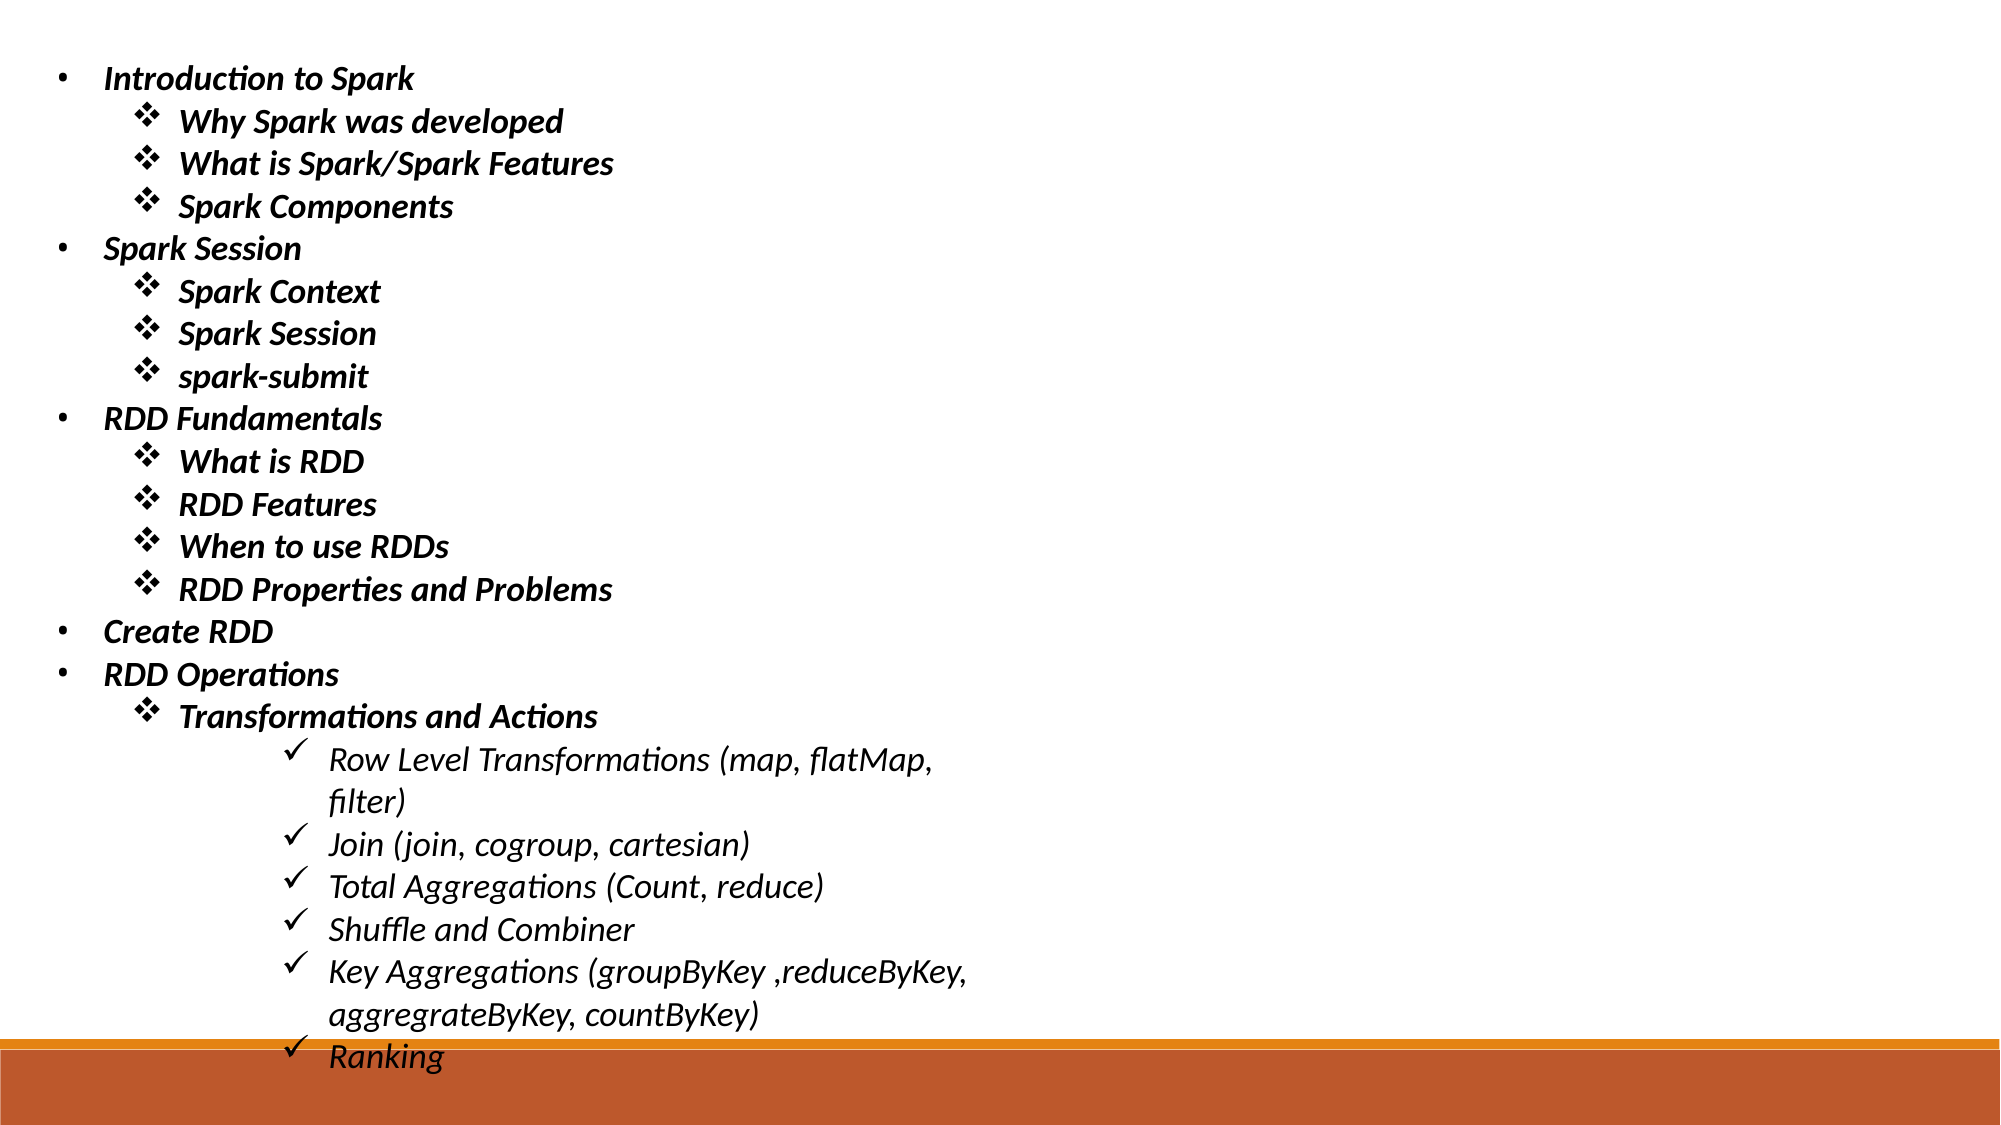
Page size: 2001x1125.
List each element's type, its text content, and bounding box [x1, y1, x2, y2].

text_box Ranking [279, 1030, 448, 1076]
text_box Introduction to Spark Why Spark was developed What is Spark/Spark Features Spark Components Spark Session Spark Context Spark Session spark-submit RDD Fundamentals What is RDD RDD Features When to use RDDs RDD Properties and Problems Create RDD RDD Operations Transformations and Actions Row Level Transformations (map, flatMap, filter) Join (join, cogroup, cartesian) Total Aggregations (Count, reduce) Shuffle and Combiner Key Aggregations (groupByKey ,reduceByKey, aggregrateByKey, countByKey) [54, 53, 977, 1034]
